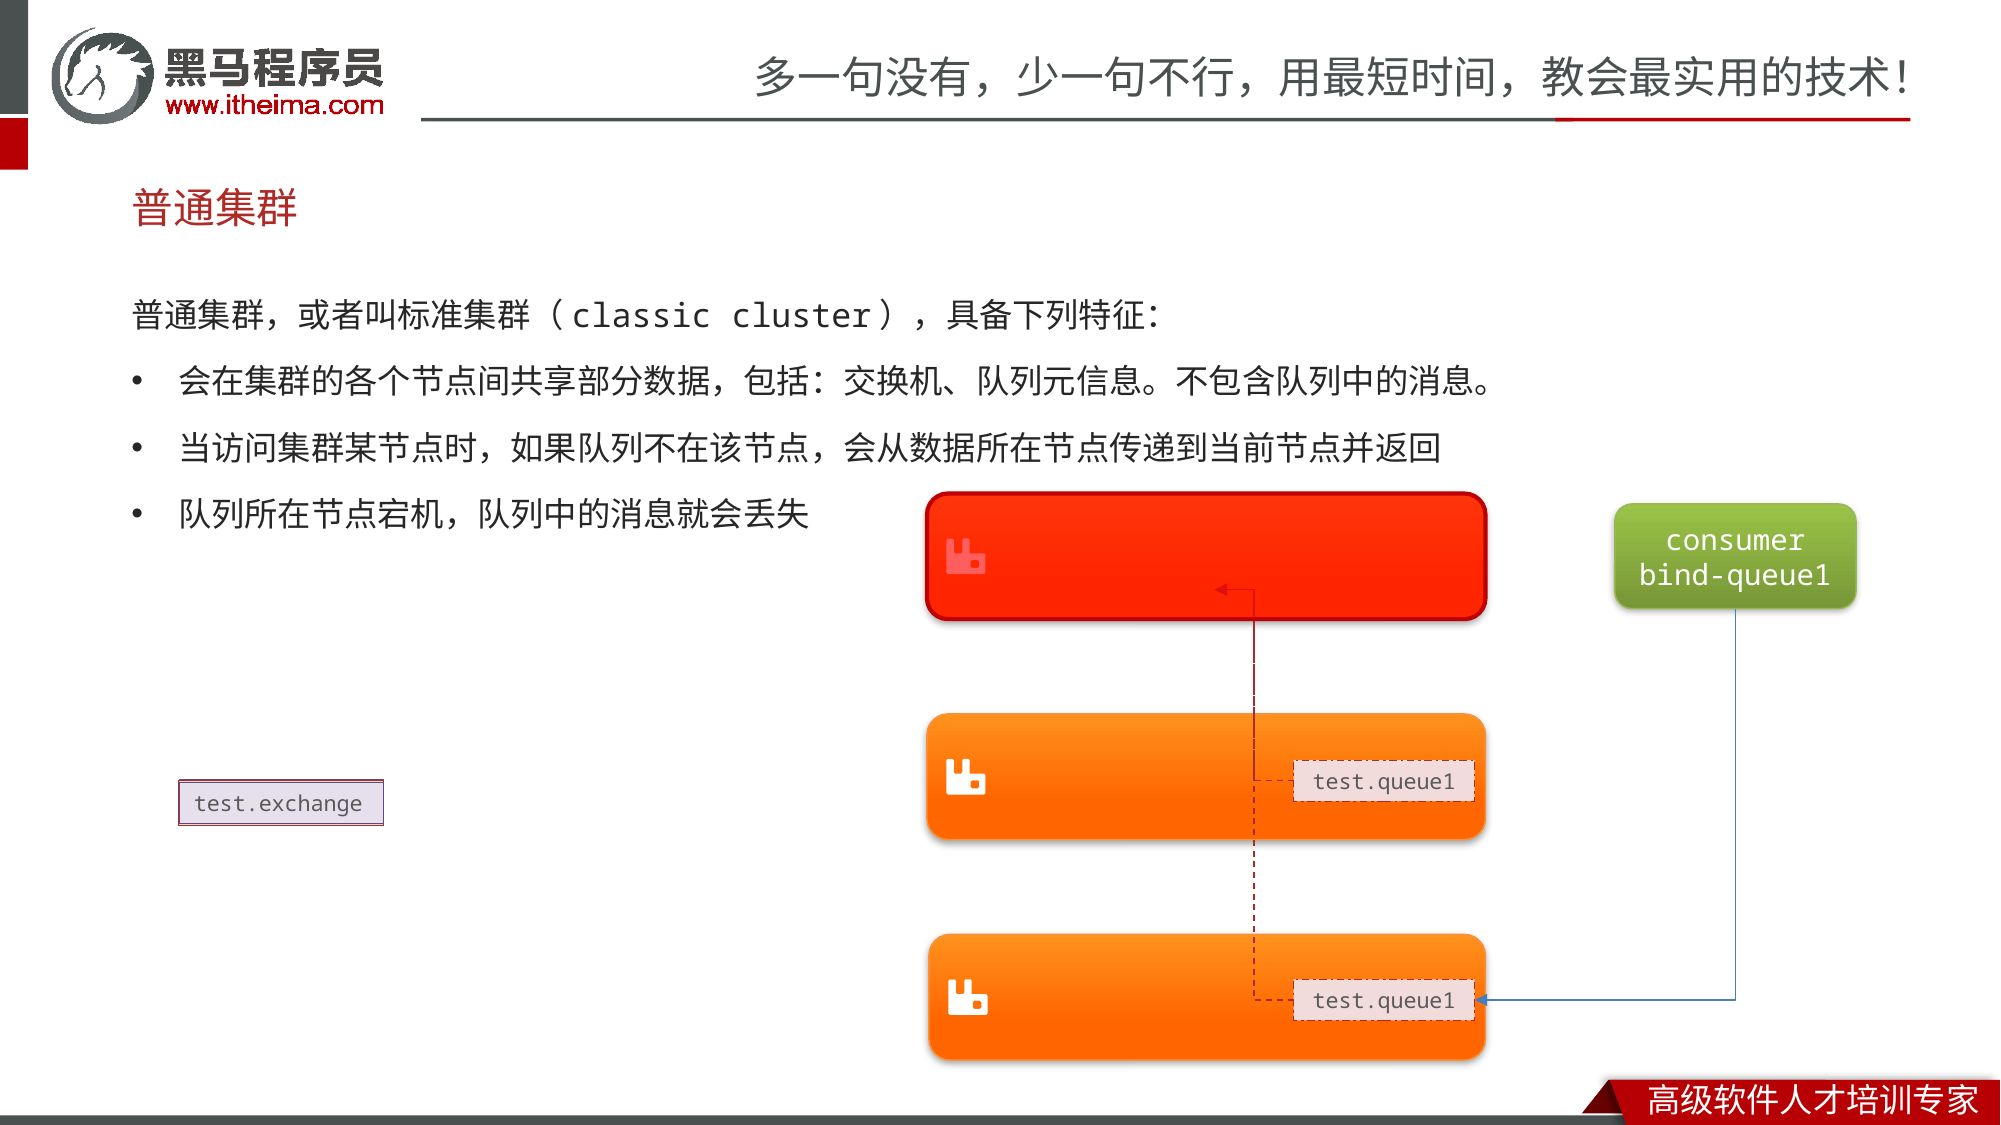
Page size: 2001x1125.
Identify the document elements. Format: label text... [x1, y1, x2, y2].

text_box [926, 493, 1486, 620]
list 普通集群，或者叫标准集群（classic cluster），具备下列特征： 会在集群的各个节点间共享部分数据，包括：交换机、队列元信息。不包含队列中的消息。 当访问集群某节点时，如果队列不在该节点，会从数据所在节点传递到当前节点并返回 队列所在节点宕机，队列中的消息就会丢失 [116, 266, 1872, 373]
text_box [1214, 589, 1294, 782]
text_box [926, 713, 1209, 840]
picture [50, 26, 384, 125]
title 普通集群 [116, 164, 1872, 250]
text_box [1214, 788, 1294, 1001]
text_box test.exchange [179, 782, 384, 824]
text_box consumer bind-queue1 [1613, 503, 1857, 610]
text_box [1298, 713, 1403, 840]
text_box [928, 934, 1486, 1061]
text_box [1408, 673, 1802, 936]
